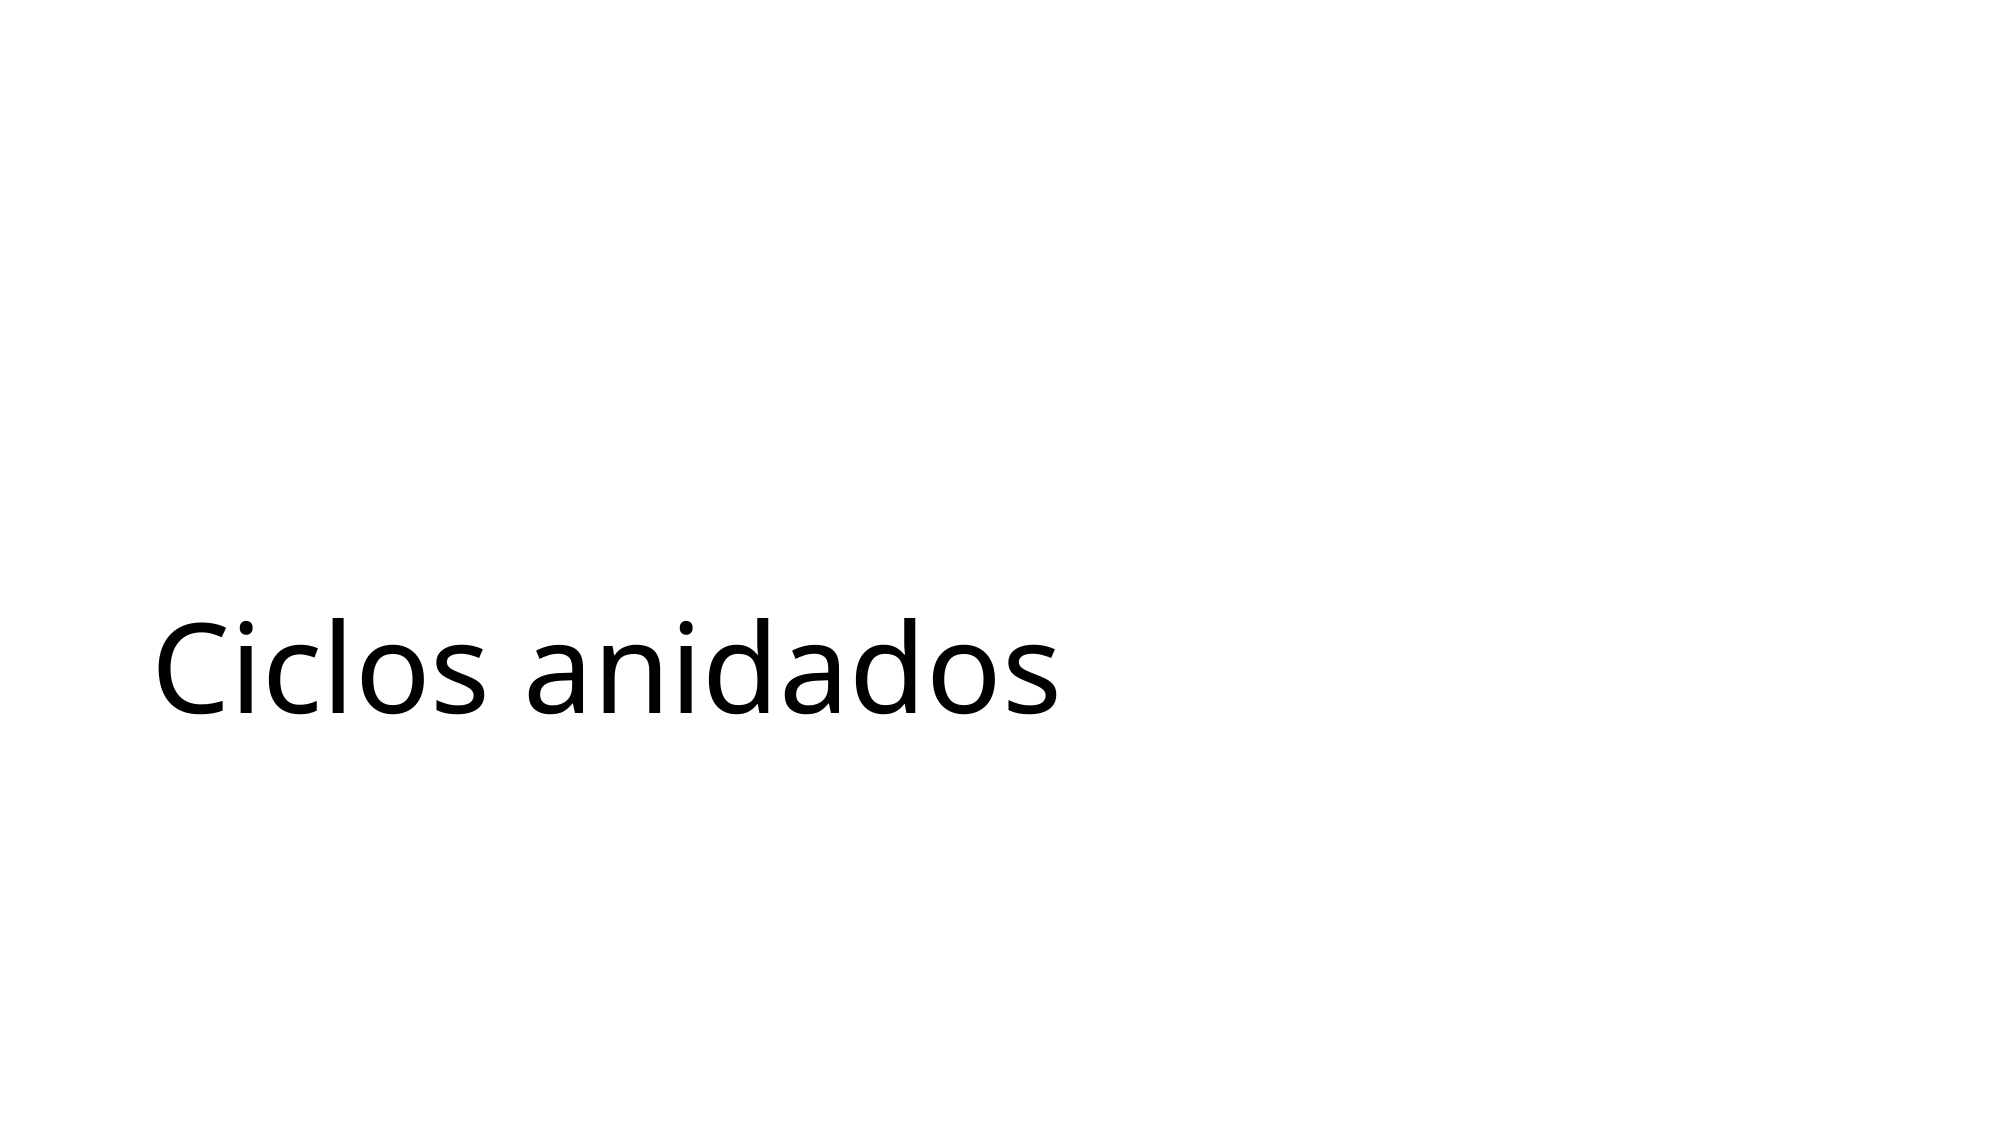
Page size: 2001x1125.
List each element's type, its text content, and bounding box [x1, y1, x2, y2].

title Ciclos anidados [136, 280, 1862, 749]
